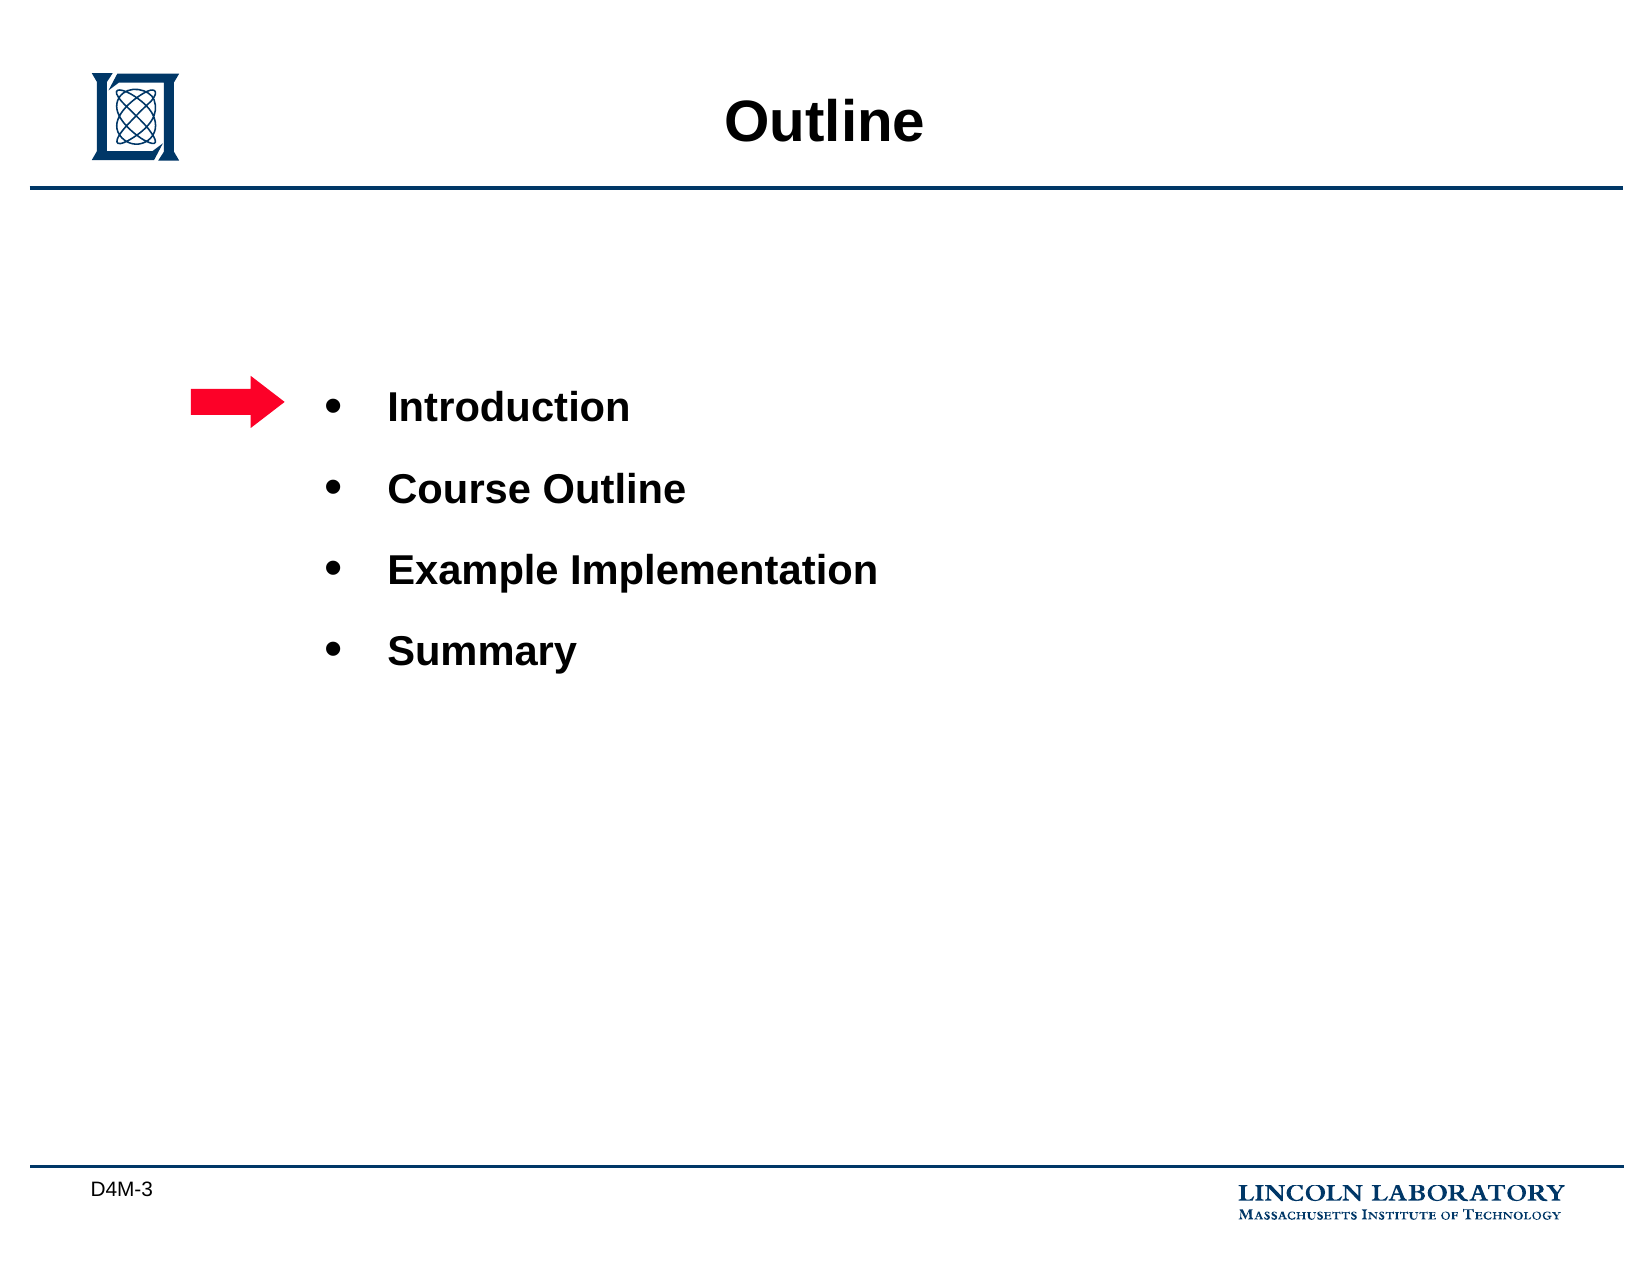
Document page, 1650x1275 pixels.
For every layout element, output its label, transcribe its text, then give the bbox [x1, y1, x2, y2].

text_box [190, 375, 285, 428]
title Outline [169, 45, 1481, 198]
list Introduction Course Outline Example Implementation Summary [307, 371, 1564, 1139]
